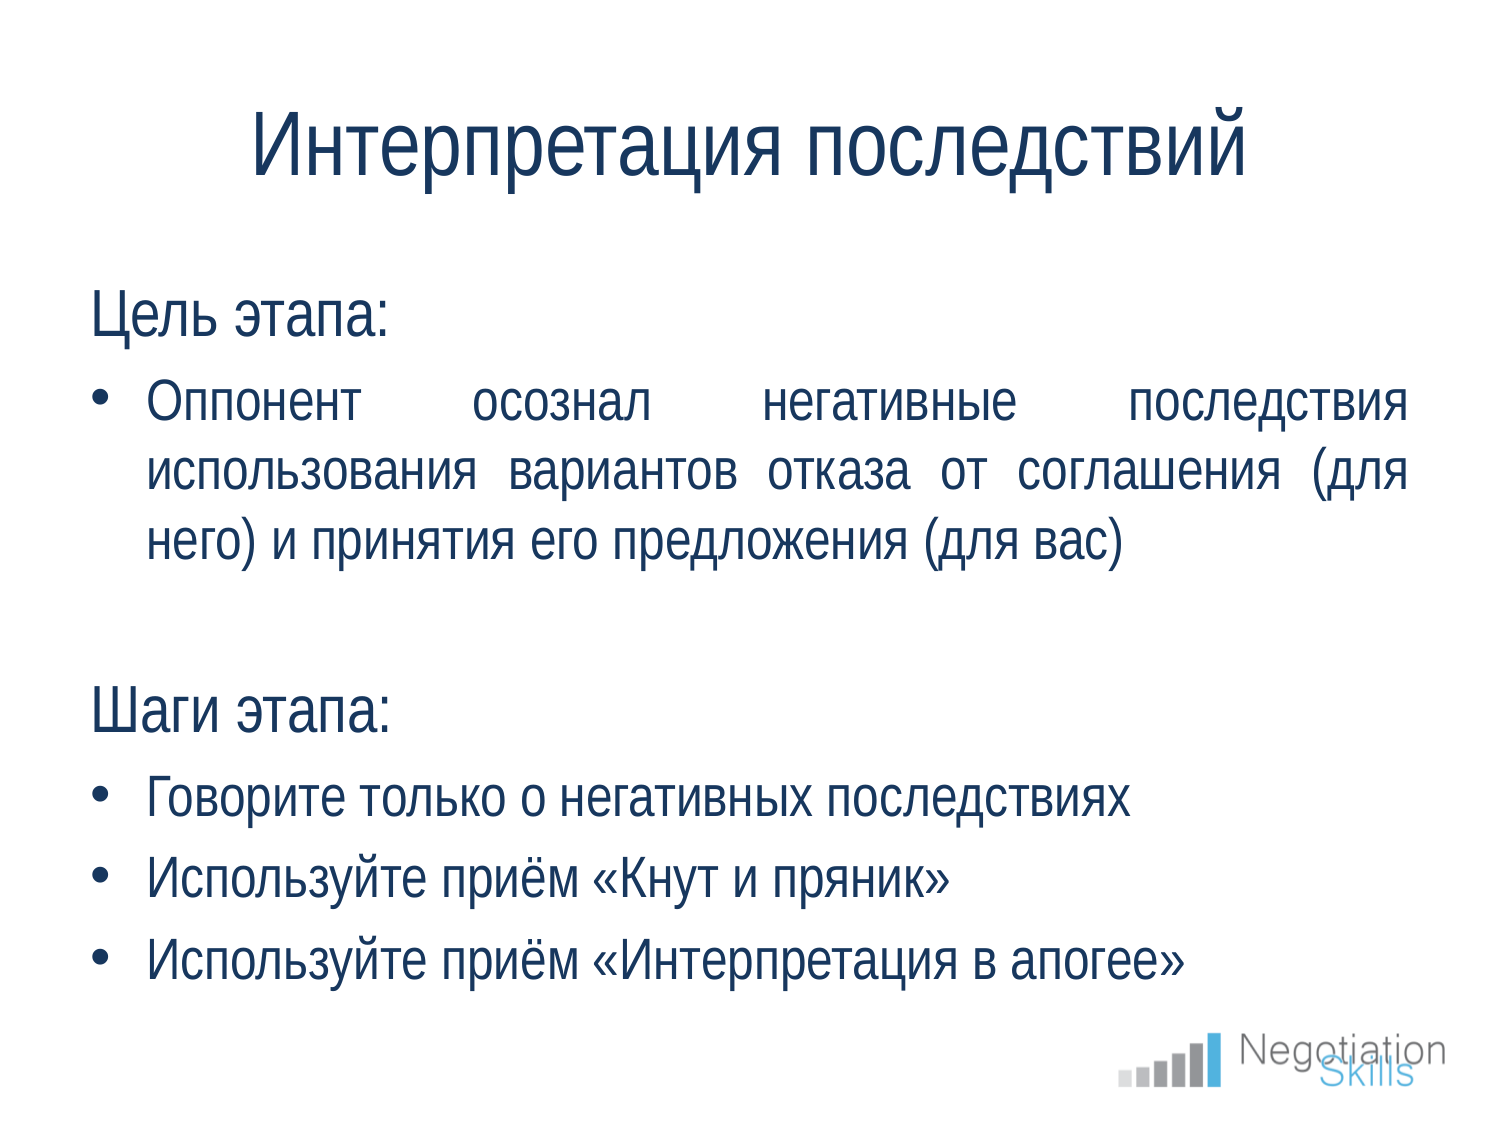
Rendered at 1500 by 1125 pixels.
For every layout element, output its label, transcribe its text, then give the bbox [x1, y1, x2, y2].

list Цель этапа: Оппонент осознал негативные последствия использования вариантов отказа от соглашения (для него) и принятия его предложения (для вас) Шаги этапа: Говорите только о негативных последствиях Используйте приём «Кнут и пряник» Используйте приём «Интерпретация в апогее» [75, 262, 1425, 1005]
title Интерпретация последствий [75, 45, 1425, 233]
picture [1116, 1032, 1447, 1090]
